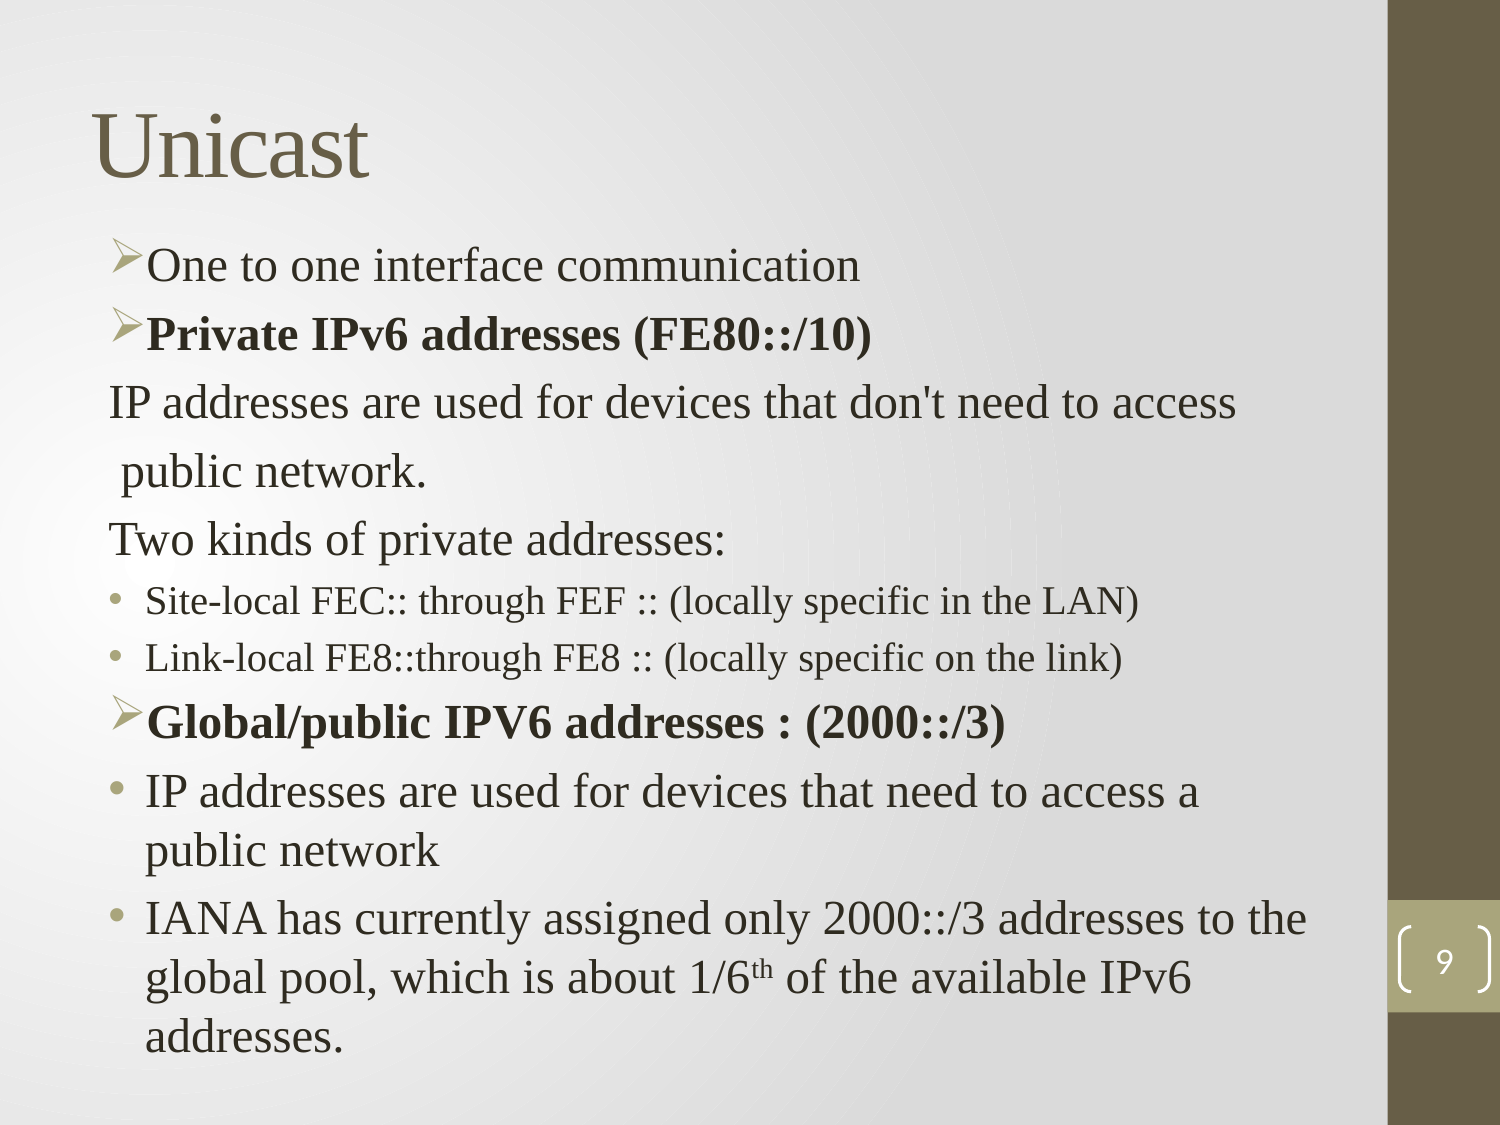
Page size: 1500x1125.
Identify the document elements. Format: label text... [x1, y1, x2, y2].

slide_number 9 [1397, 925, 1492, 994]
title Unicast [75, 45, 1325, 224]
list One to one interface communication Private IPv6 addresses (FE80::/10) IP addresses are used for devices that don't need to access public network. Two kinds of private addresses: Site-local FEC:: through FEF :: (locally specific in the LAN) Link-local FE8::through FE8 :: (locally specific on the link) Global/public IPV6 addresses : (2000::/3) IP addresses are used for devices that need to access a public network IANA has currently assigned only 2000::/3 addresses to the global pool, which is about 1/6th of the available IPv6 addresses. [75, 224, 1325, 1075]
